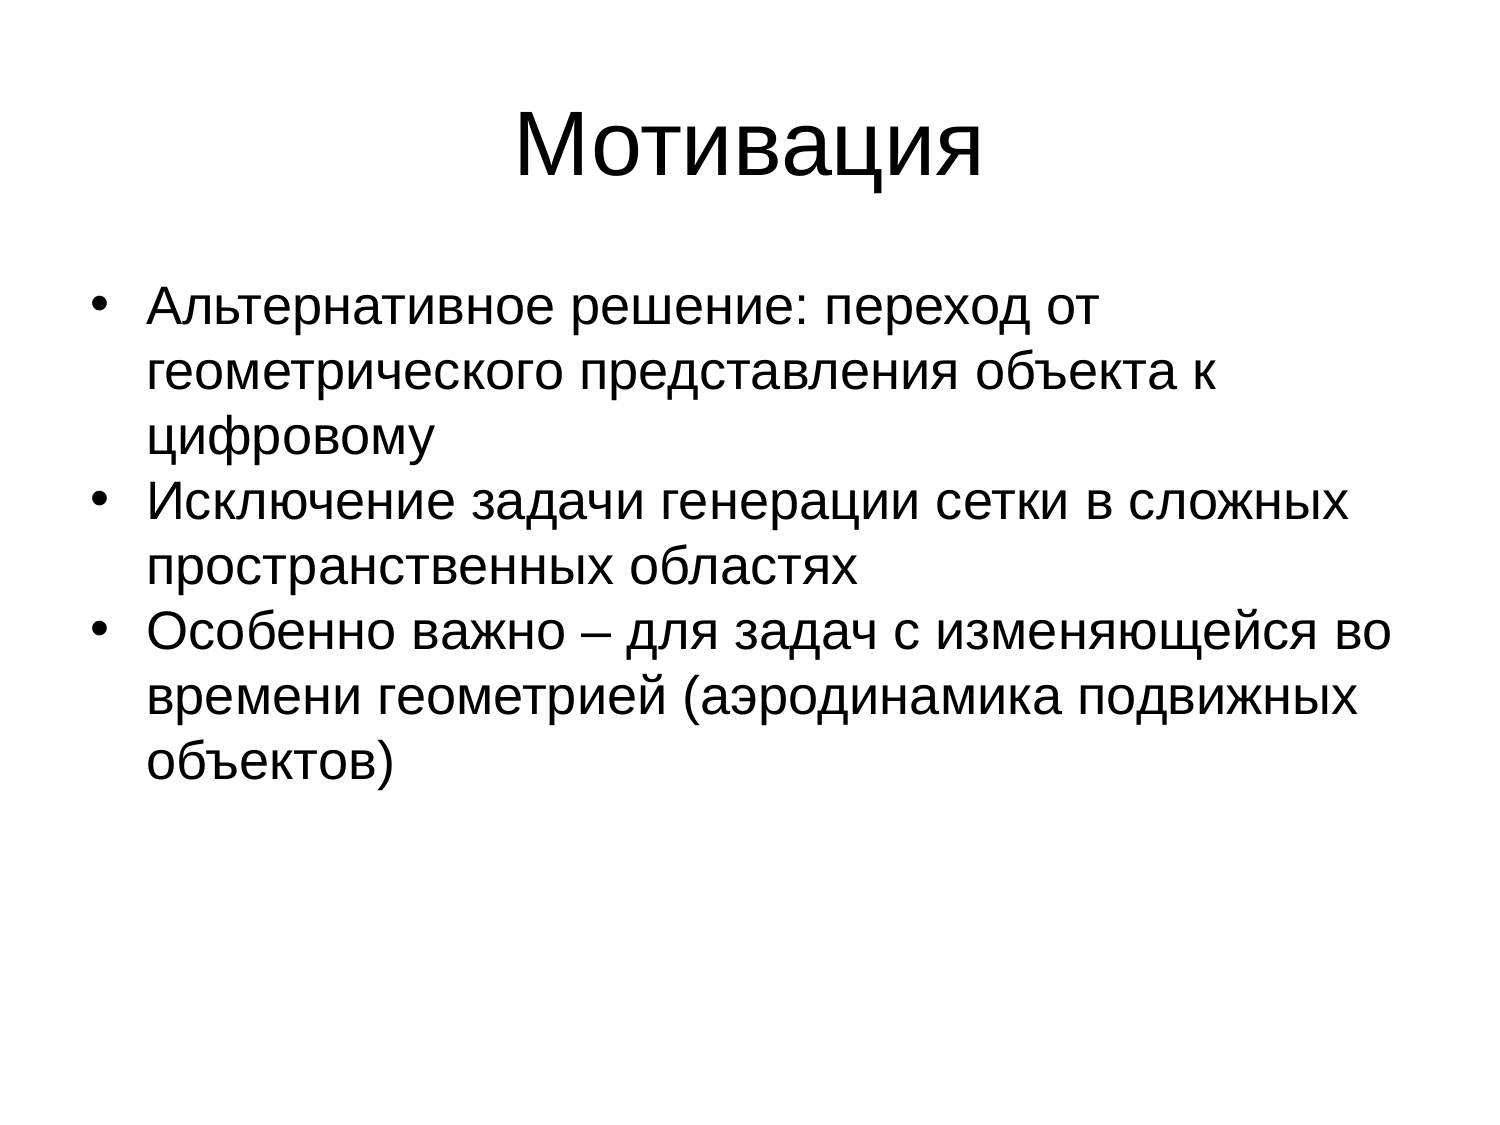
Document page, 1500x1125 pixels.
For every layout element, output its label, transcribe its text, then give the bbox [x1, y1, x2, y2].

text_box Альтернативное решение: переход от геометрического представления объекта к цифровому Исключение задачи генерации сетки в сложных пространственных областях Особенно важно – для задач с изменяющейся во времени геометрией (аэродинамика подвижных объектов) [75, 262, 1425, 885]
text_box Мотивация [75, 45, 1425, 232]
